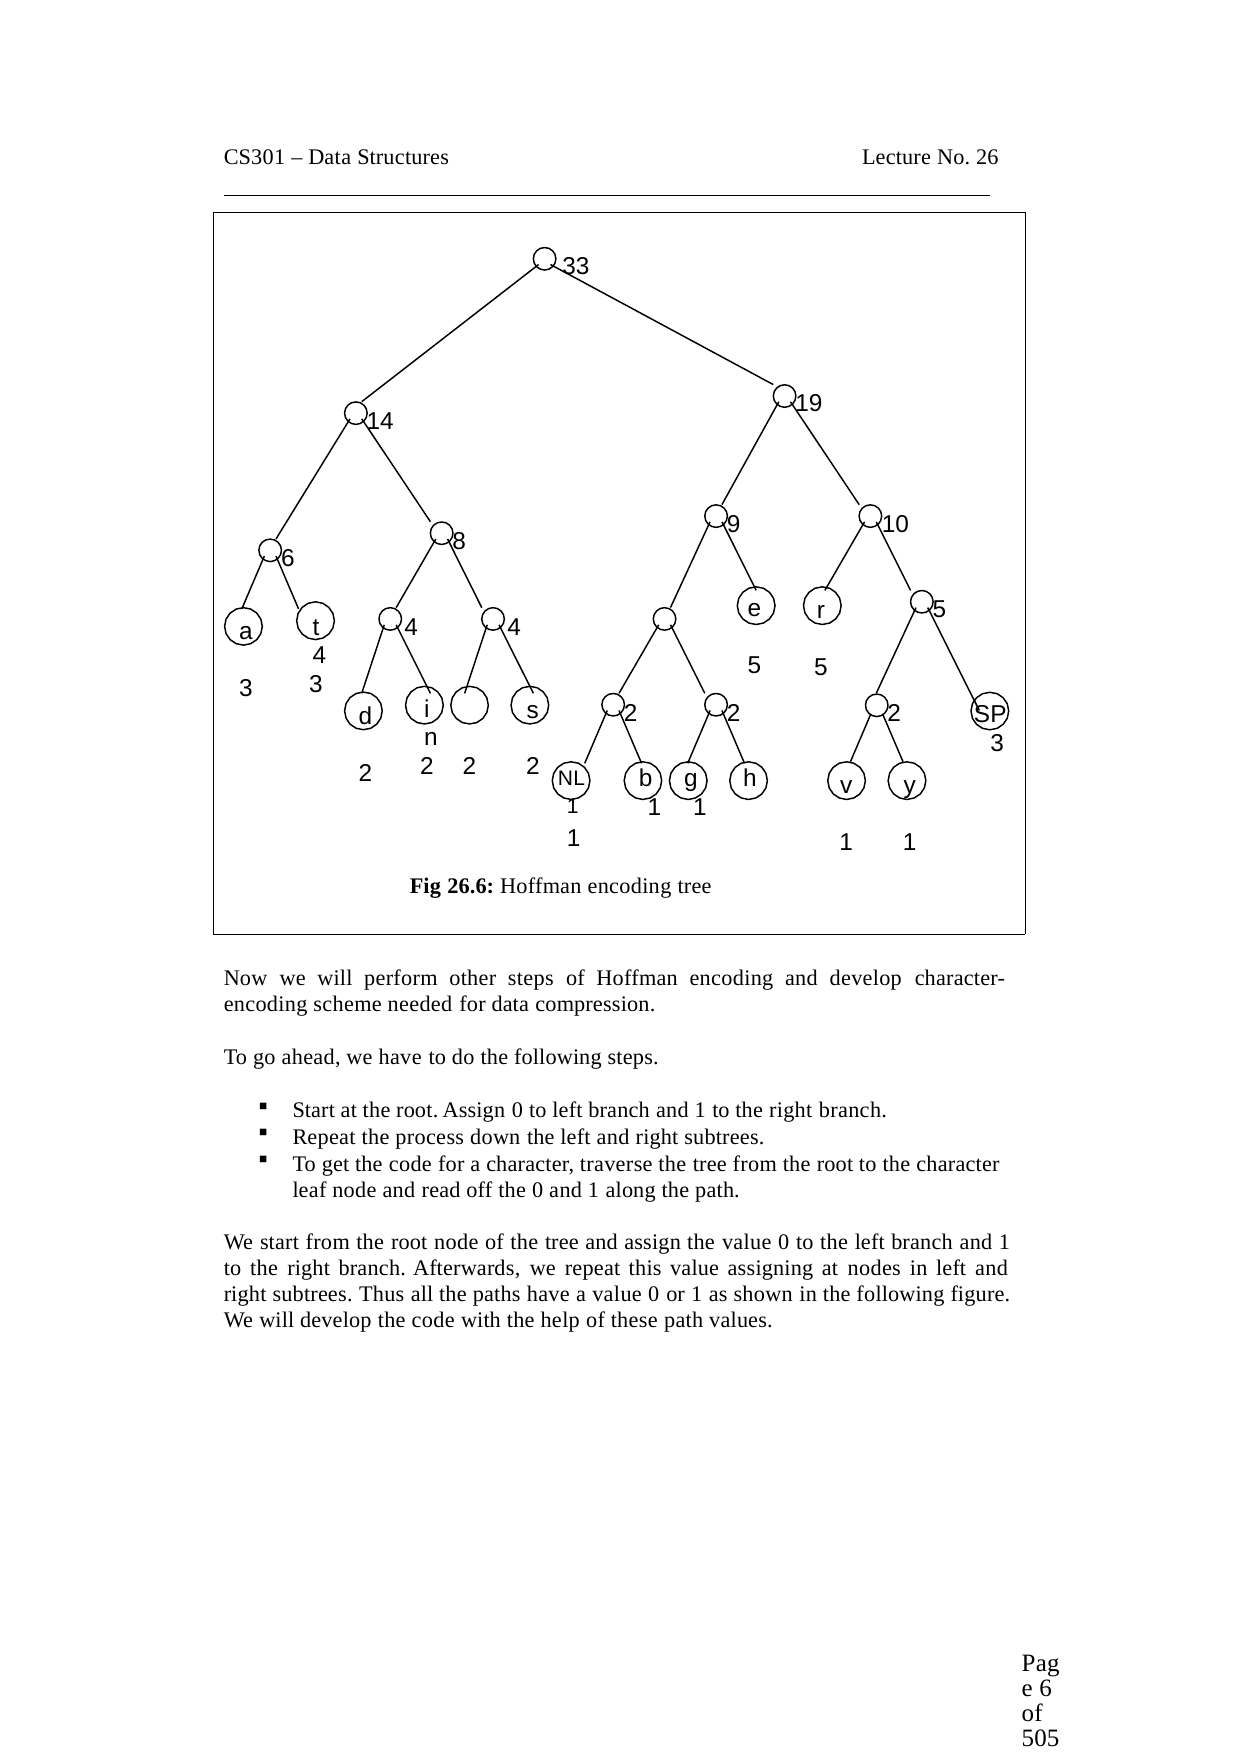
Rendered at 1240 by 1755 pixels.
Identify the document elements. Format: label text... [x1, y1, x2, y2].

text_box 2 2 2 [624, 702, 902, 727]
text_box Lecture No. 26 [860, 142, 1003, 170]
text_box [511, 702, 549, 724]
text_box [477, 702, 489, 723]
text_box [827, 761, 866, 800]
text_box [344, 401, 366, 425]
text_box [430, 521, 452, 545]
text_box 5 [932, 593, 947, 623]
text_box i n 2 2 [420, 702, 477, 780]
text_box Fig 26.6: Hoffman encoding tree Now we will perform other steps of Hoffman encoding and develop character- encoding scheme needed for data compression. To go ahead, we have to do the following steps. Start at the root. Assign 0 to left branch and 1 to the right branch. Repeat the process down the left and right subtrees. To get the code for a character, traverse the tree from the root to the character leaf node and read off the 0 and 1 along the path. We start from the root node of the tree and assign the value 0 to the left branch and 1 to the right branch. Afterwards, we repeat this value assigning at nodes in left and right subtrees. Thus all the paths have a value 0 or 1 as shown in the following figure. We will develop the code with the help of these path values. [221, 871, 1018, 1334]
text_box [344, 702, 383, 730]
text_box [888, 761, 926, 800]
text_box [633, 761, 653, 765]
text_box [678, 761, 699, 765]
text_box y 1 [902, 797, 917, 856]
text_box 19 [795, 387, 823, 417]
text_box [533, 247, 556, 271]
text_box [738, 761, 768, 798]
text_box 8 [452, 525, 467, 555]
text_box 14 [366, 405, 395, 435]
text_box SP 3 [973, 719, 1008, 756]
text_box s 2 [525, 722, 540, 780]
text_box [224, 608, 239, 645]
text_box [910, 590, 932, 613]
text_box 10 a 3 [239, 507, 909, 702]
text_box [970, 692, 1009, 730]
slide_number Page 6 of 505 [1019, 1651, 1065, 1755]
text_box d 2 [358, 728, 373, 786]
text_box v 1 [839, 799, 854, 856]
text_box NL b g h 1 1 1 1 [557, 765, 757, 852]
text_box [552, 761, 590, 800]
text_box [405, 702, 444, 724]
text_box [601, 702, 624, 716]
text_box CS301 – Data Structures [221, 142, 453, 170]
text_box 33 [562, 250, 590, 280]
text_box [773, 384, 795, 408]
